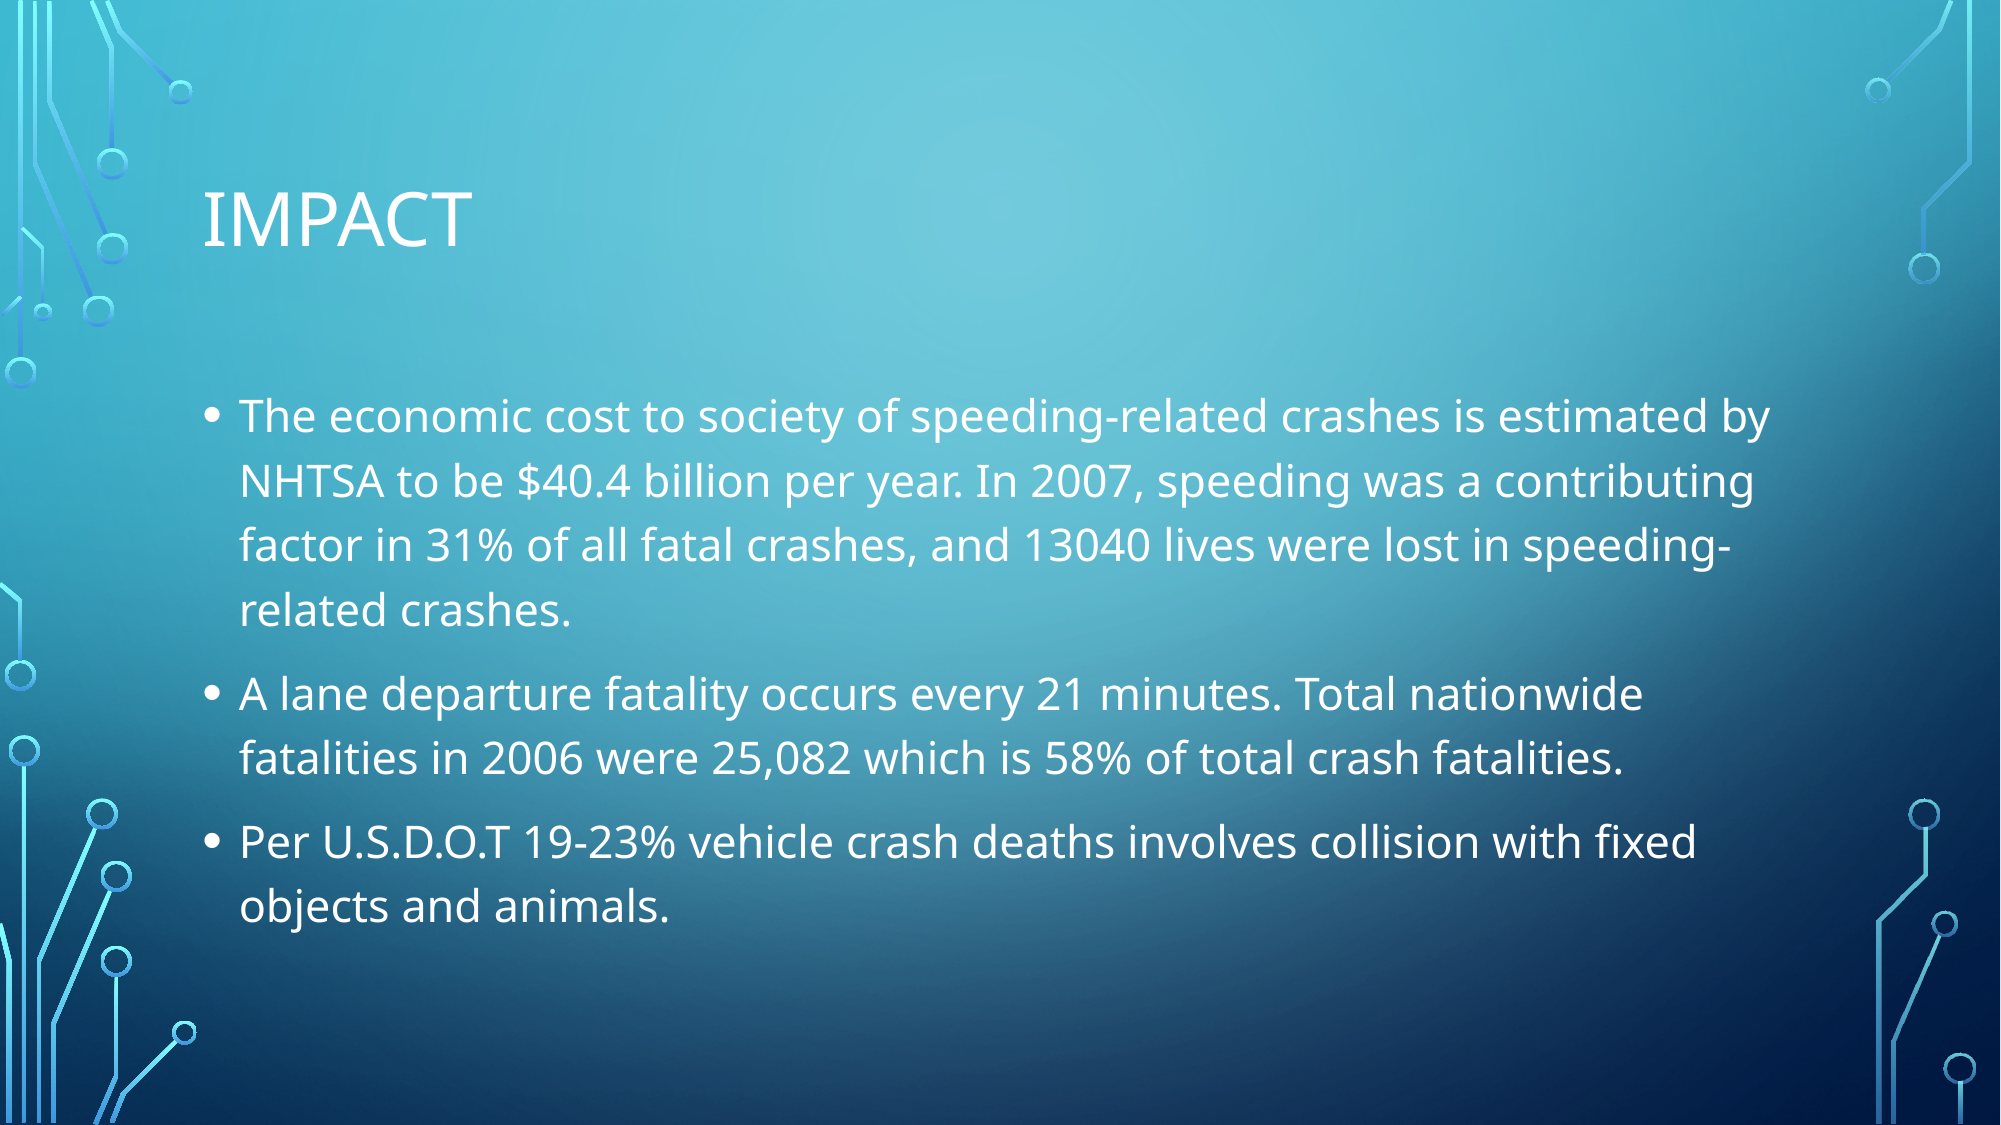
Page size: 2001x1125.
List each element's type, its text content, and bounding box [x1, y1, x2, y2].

title impact [187, 101, 1813, 344]
list The economic cost to society of speeding-related crashes is estimated by NHTSA to be $40.4 billion per year. In 2007, speeding was a contributing factor in 31% of all fatal crashes, and 13040 lives were lost in speeding-related crashes. A lane departure fatality occurs every 21 minutes. Total nationwide fatalities in 2006 were 25,082 which is 58% of total crash fatalities. Per U.S.D.O.T 19-23% vehicle crash deaths involves collision with fixed objects and animals. [187, 369, 1813, 950]
